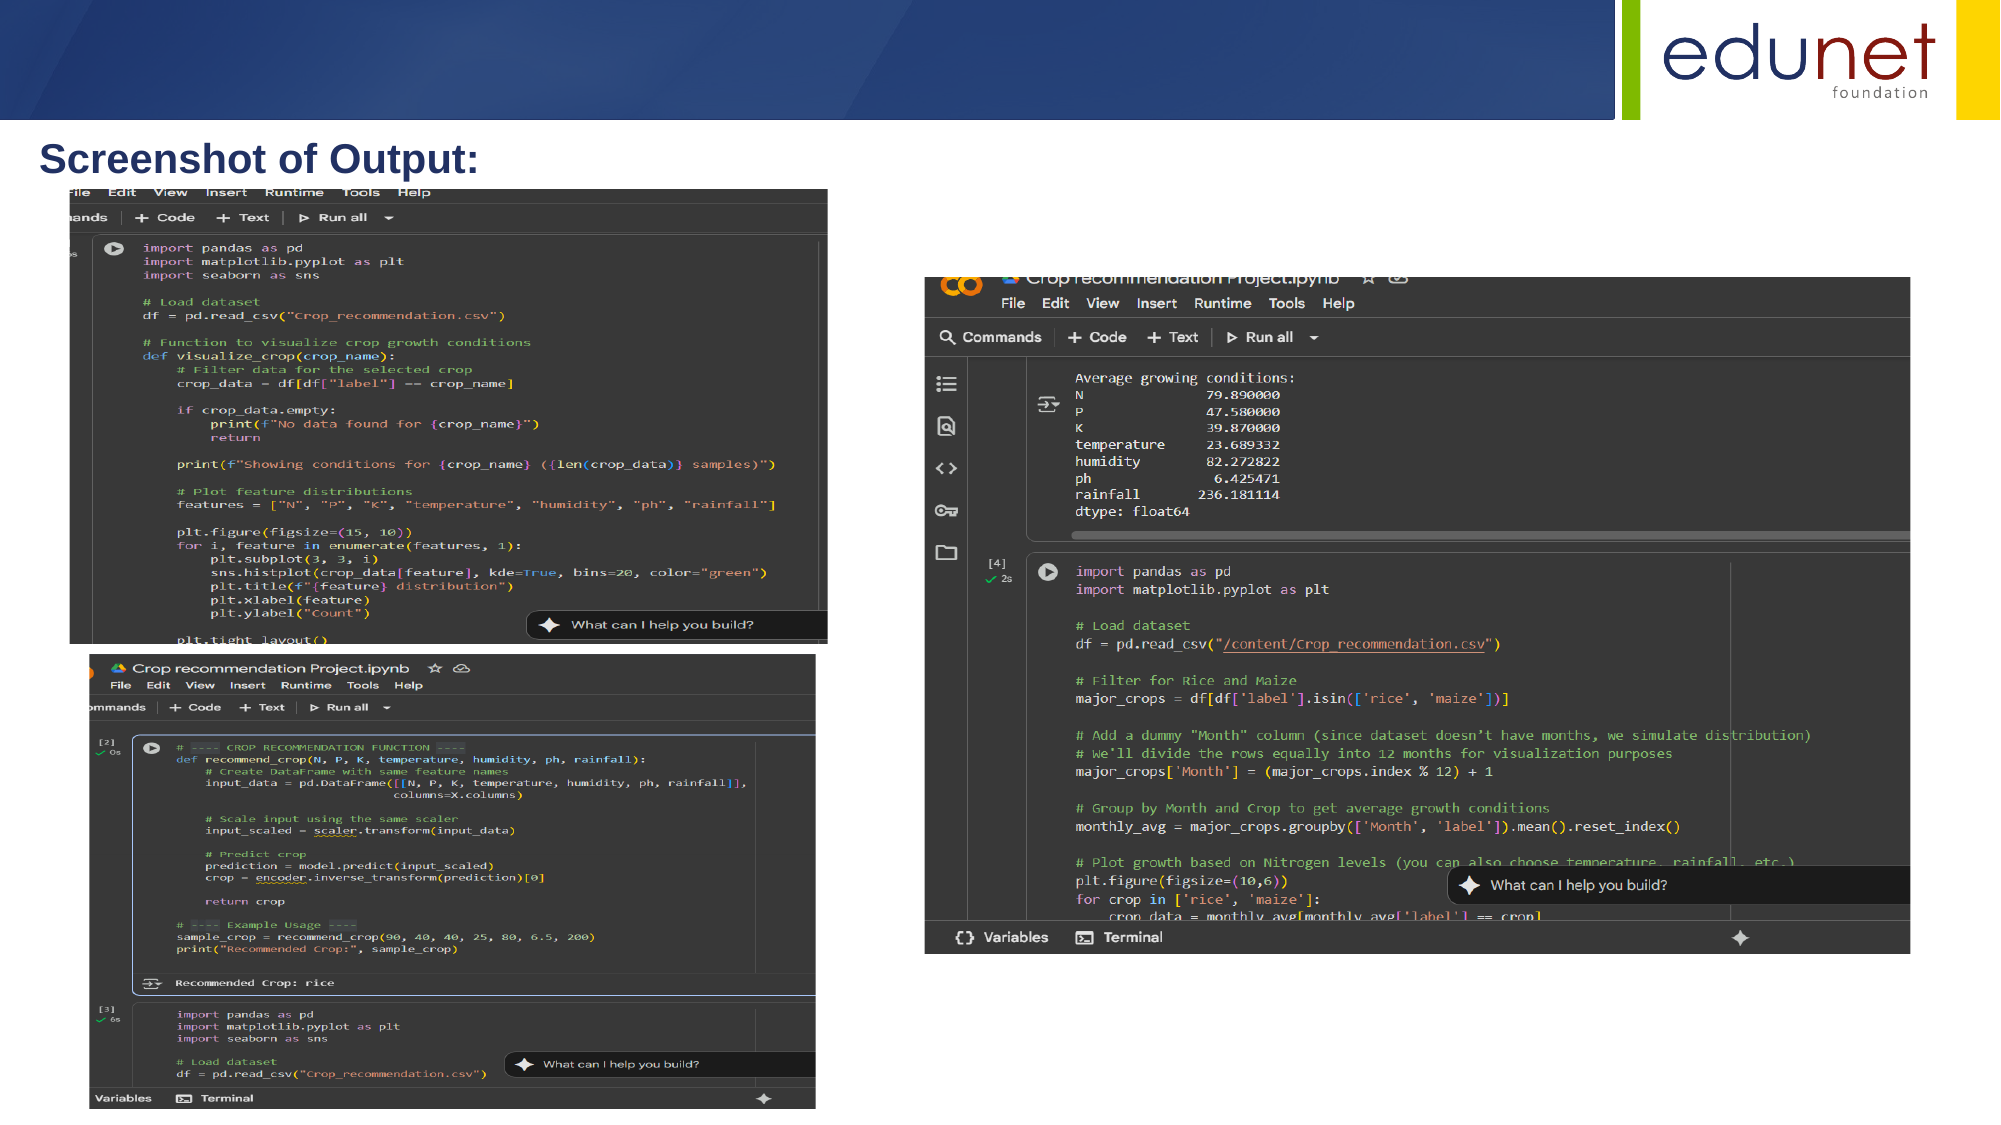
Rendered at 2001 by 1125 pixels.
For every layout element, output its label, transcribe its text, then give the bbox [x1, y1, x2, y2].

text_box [69, 189, 1911, 1109]
text_box Screenshot of Output: [24, 124, 1026, 189]
picture [1652, 12, 1948, 108]
